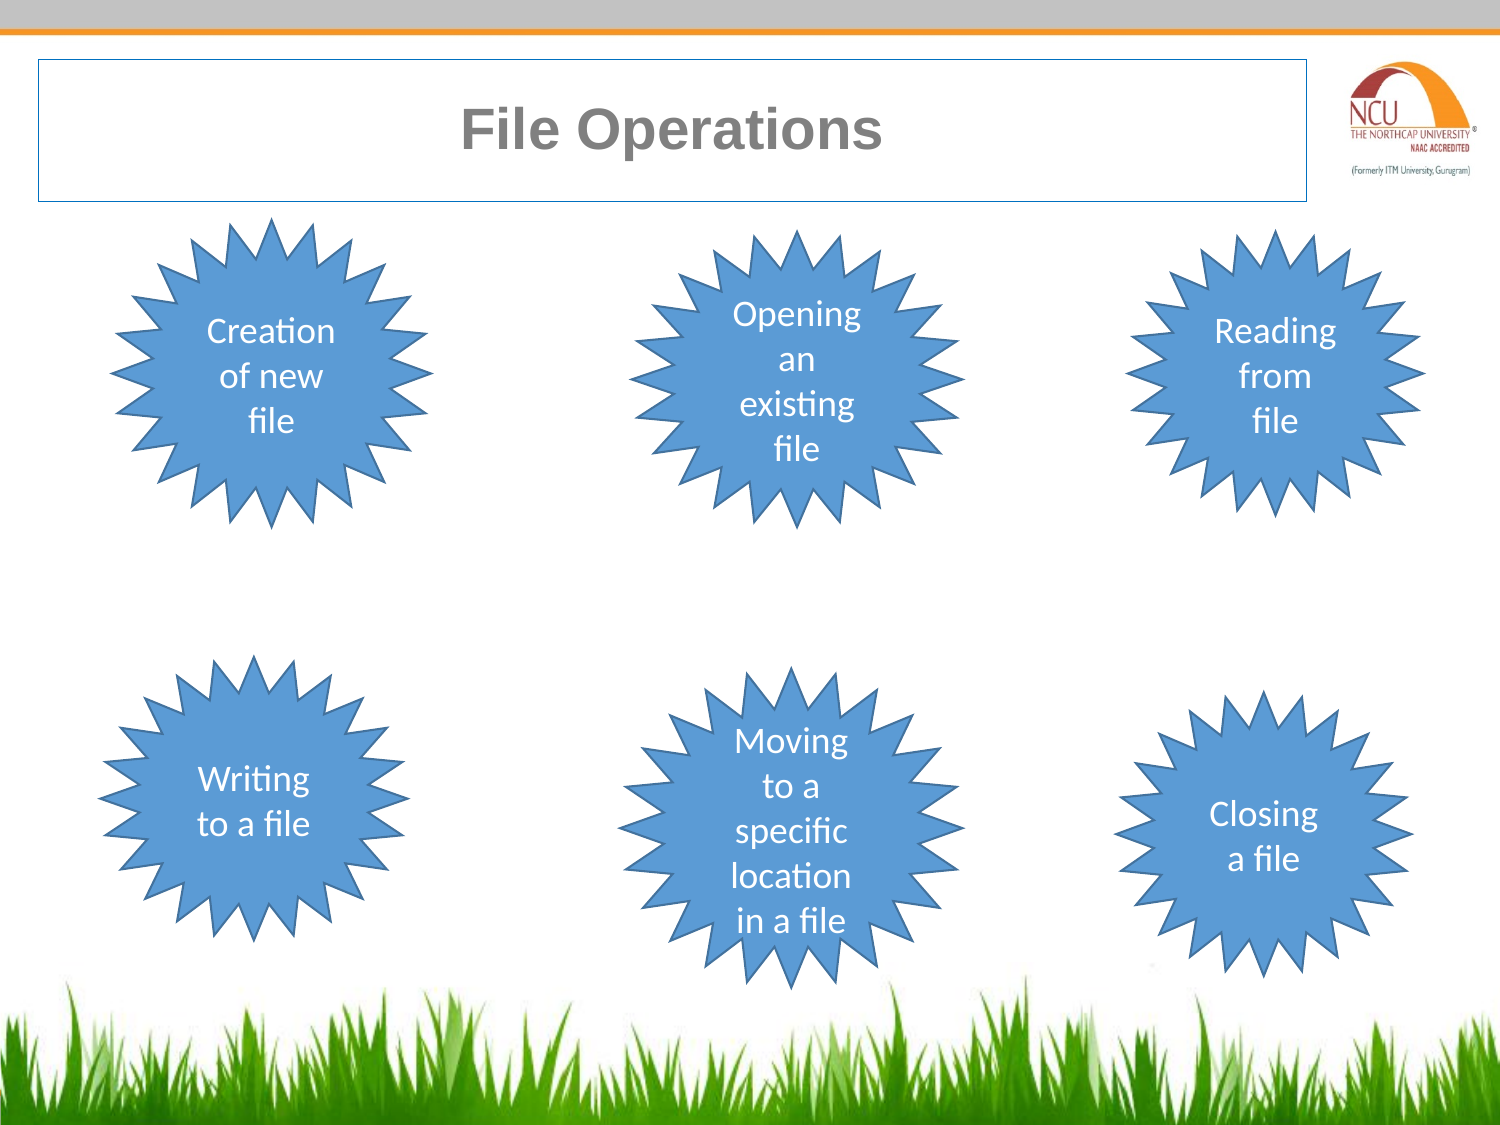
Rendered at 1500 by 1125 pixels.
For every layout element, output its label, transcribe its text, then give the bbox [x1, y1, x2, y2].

text_box Writing to a file [97, 654, 411, 944]
text_box Moving to a specific location in a file [616, 665, 966, 991]
picture [0, 0, 1500, 1125]
title File Operations [38, 59, 1307, 202]
text_box Creation of new file [109, 217, 434, 530]
text_box Closing a file [1113, 689, 1415, 979]
text_box Opening an existing file [628, 229, 966, 530]
text_box Reading from file [1124, 228, 1427, 519]
